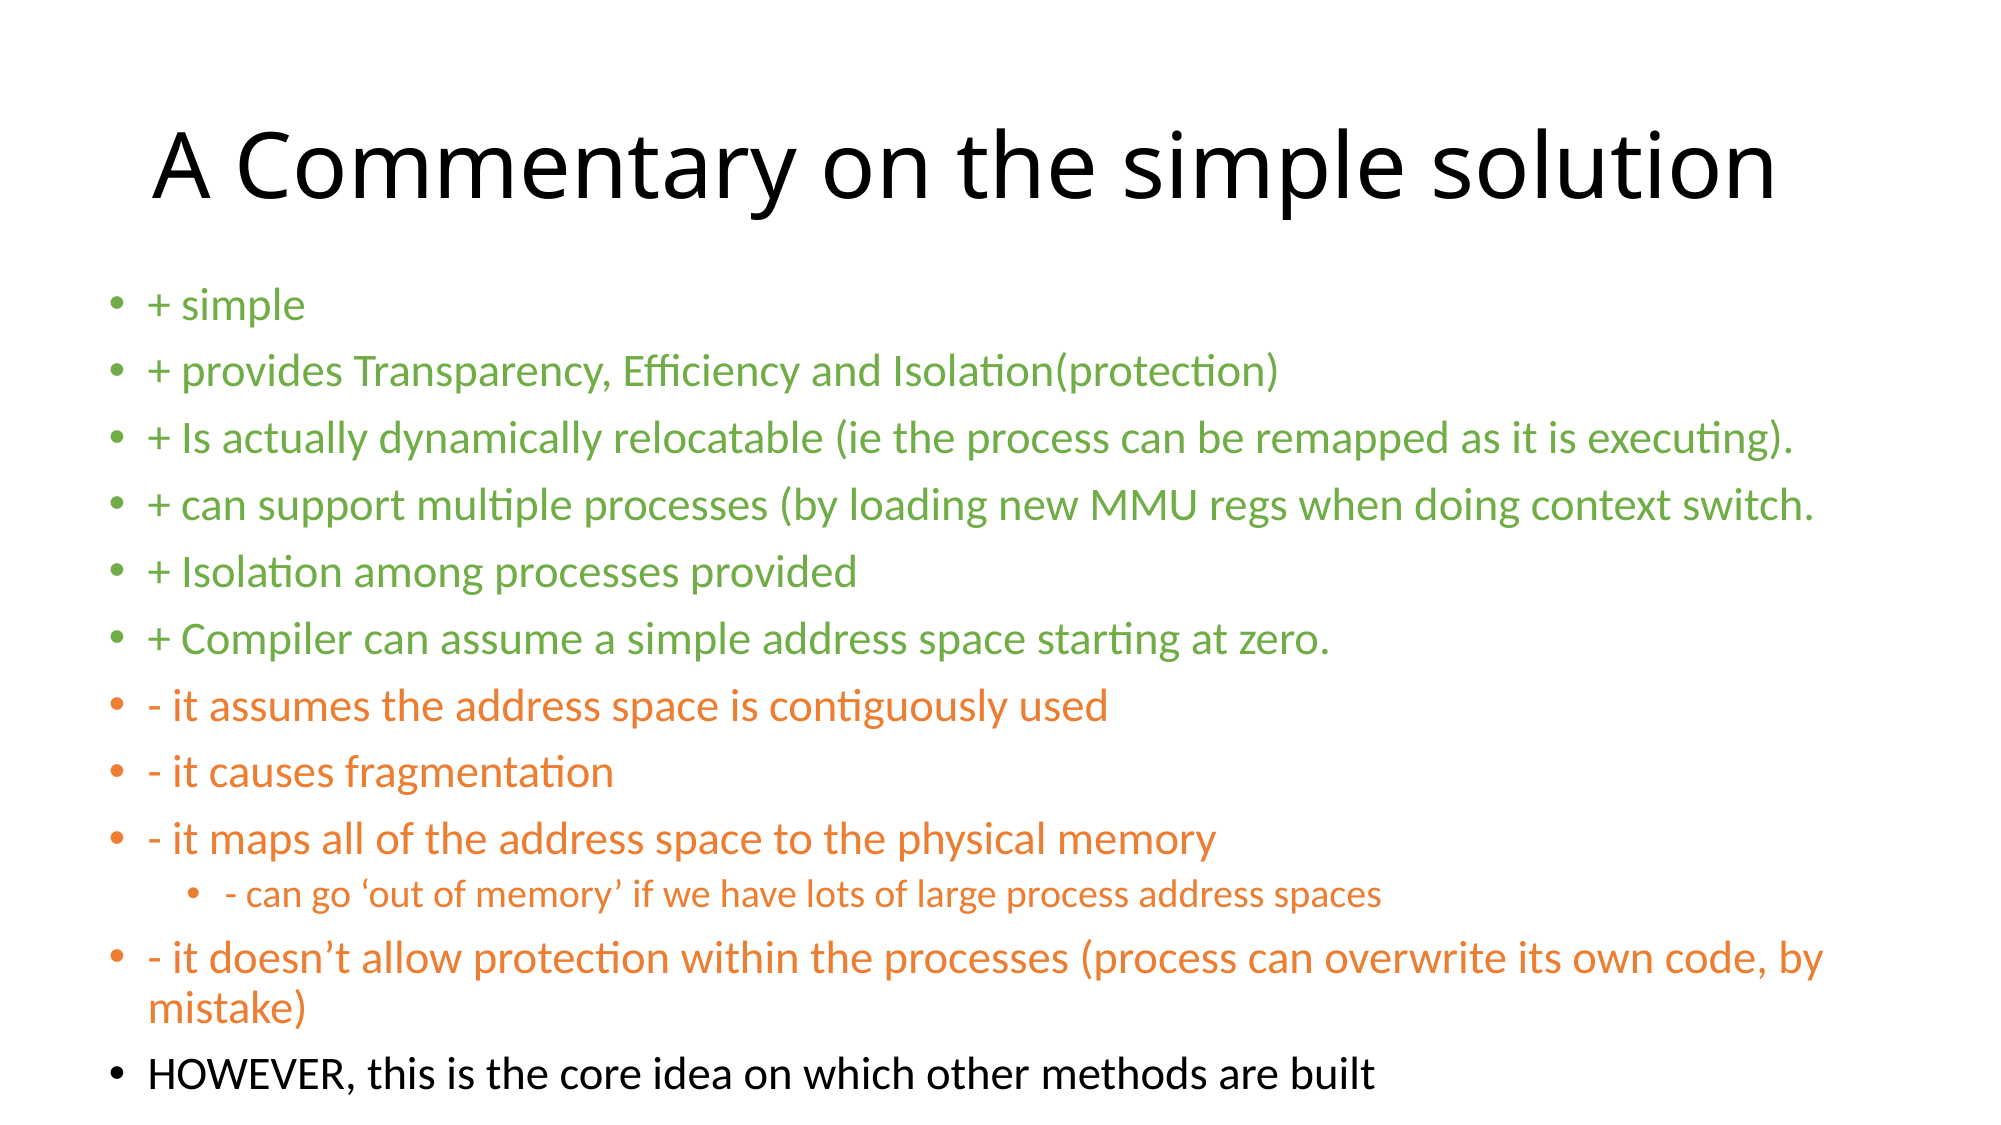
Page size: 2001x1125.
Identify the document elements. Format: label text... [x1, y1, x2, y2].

title A Commentary on the simple solution [137, 59, 1863, 272]
list + simple + provides Transparency, Efficiency and Isolation(protection) + Is actually dynamically relocatable (ie the process can be remapped as it is executing). + can support multiple processes (by loading new MMU regs when doing context switch. + Isolation among processes provided + Compiler can assume a simple address space starting at zero. - it assumes the address space is contiguously used - it causes fragmentation - it maps all of the address space to the physical memory - can go ‘out of memory’ if we have lots of large process address spaces - it doesn’t allow protection within the processes (process can overwrite its own code, by mistake) HOWEVER, this is the core idea on which other methods are built [93, 272, 1907, 1125]
